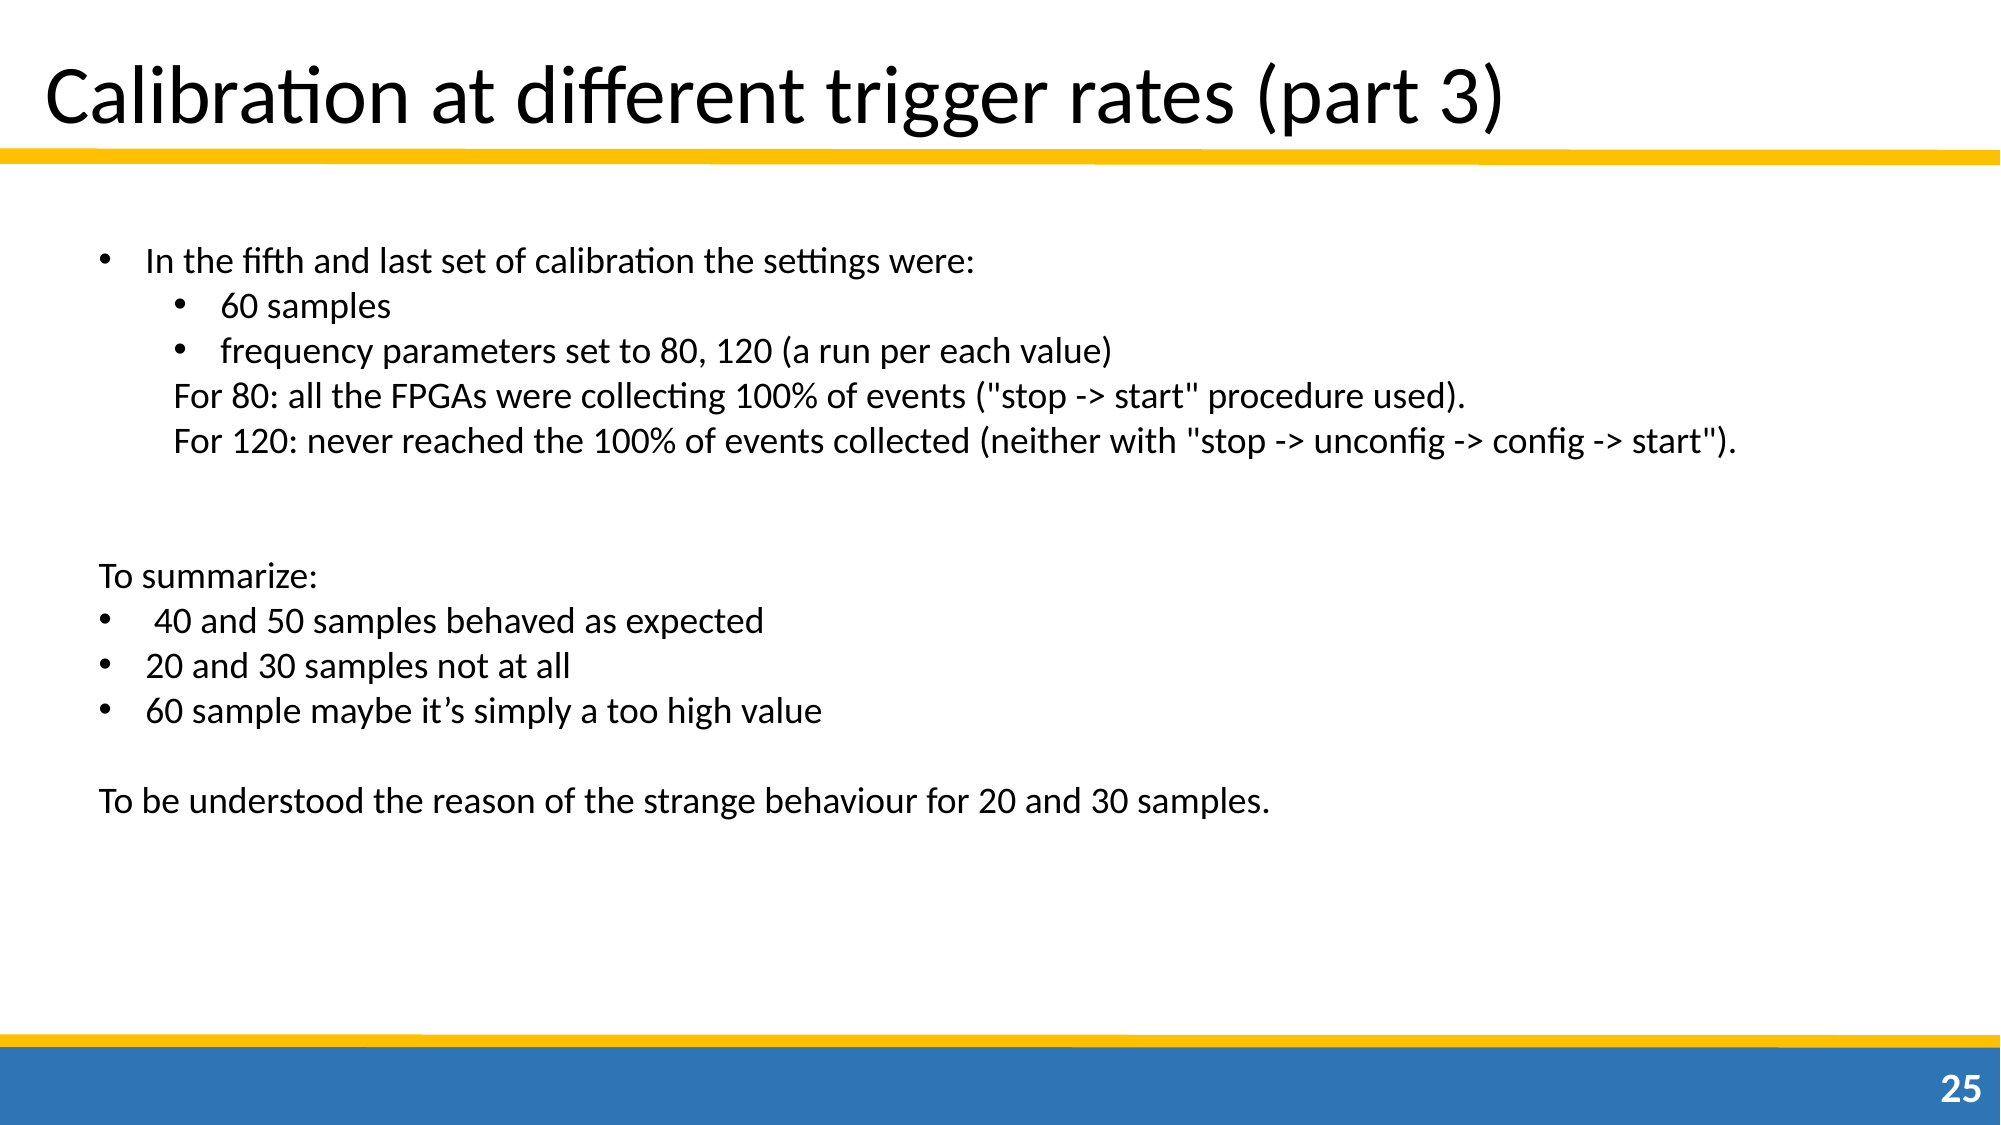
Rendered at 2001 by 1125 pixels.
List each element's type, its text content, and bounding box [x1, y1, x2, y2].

text_box 25 [1925, 1053, 1998, 1119]
text_box [0, 1047, 2000, 1125]
text_box In the fifth and last set of calibration the settings were: 60 samples frequency parameters set to 80, 120 (a run per each value) For 80: all the FPGAs were collecting 100% of events ("stop -> start" procedure used). For 120: never reached the 100% of events collected (neither with "stop -> unconfig -> config -> start"). To summarize: 40 and 50 samples behaved as expected 20 and 30 samples not at all 60 sample maybe it’s simply a too high value To be understood the reason of the strange behaviour for 20 and 30 samples. [83, 228, 2000, 829]
text_box Calibration at different trigger rates (part 3) [30, 33, 1524, 148]
